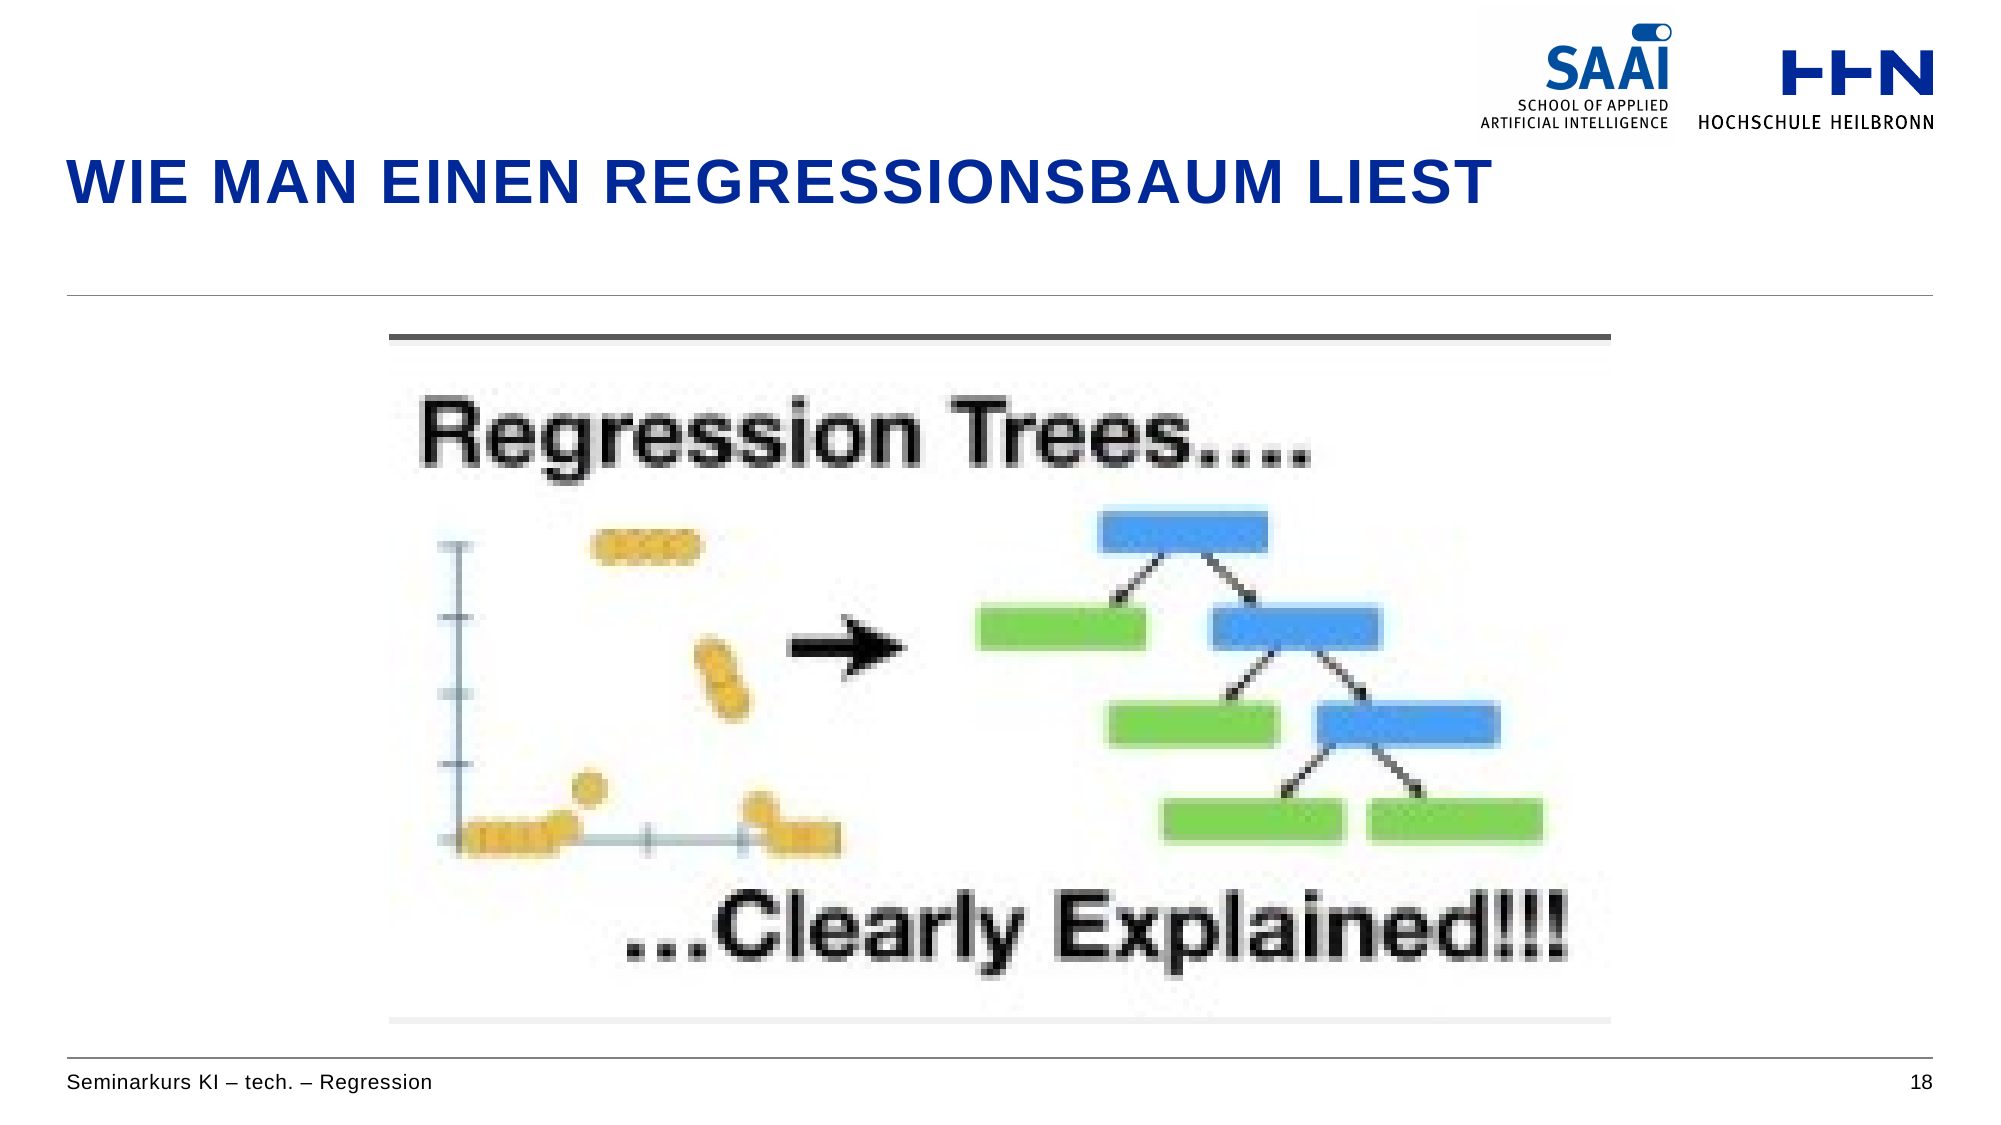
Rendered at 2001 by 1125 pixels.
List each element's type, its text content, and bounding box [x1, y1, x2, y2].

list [388, 333, 1612, 1025]
title Wie man einen Regressionsbaum liest [66, 147, 1933, 290]
footer Seminarkurs KI – tech. – Regression [66, 1068, 1277, 1105]
slide_number 18 [1621, 1068, 1933, 1105]
picture [1476, 5, 1677, 147]
